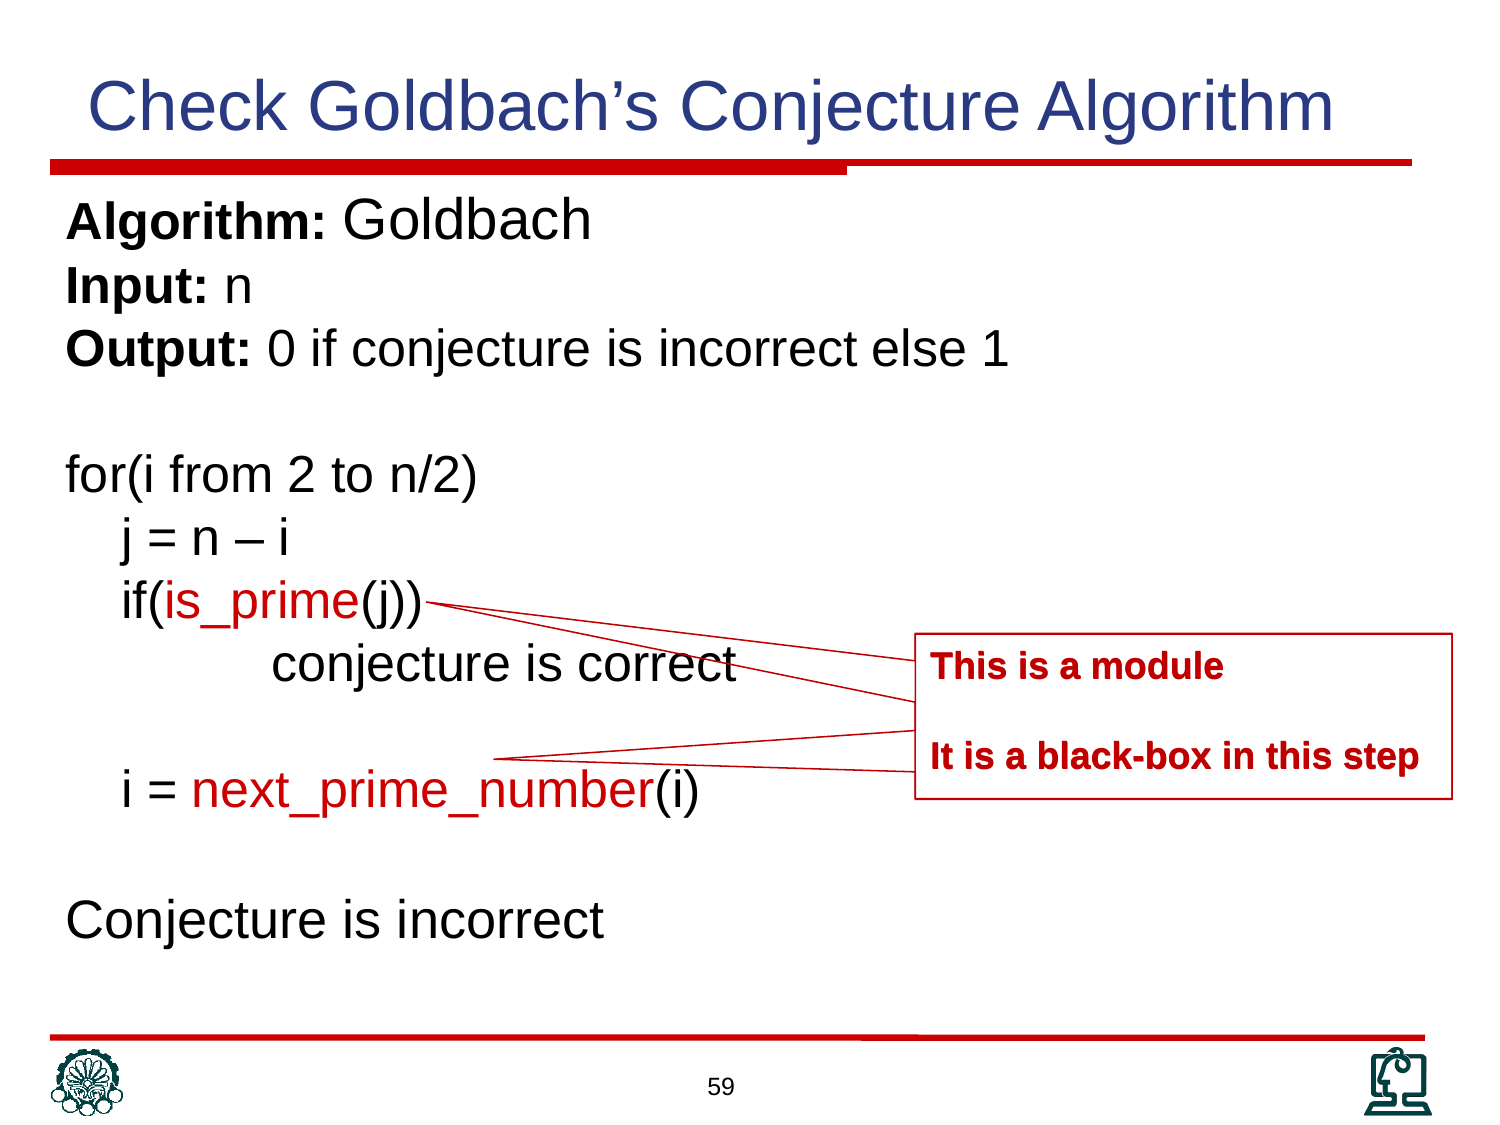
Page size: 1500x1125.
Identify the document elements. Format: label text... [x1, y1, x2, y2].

text_box This is a module It is a black-box in this step [493, 634, 1453, 800]
text_box 59 [650, 1062, 750, 1103]
text_box Check Goldbach’s Conjecture Algorithm [73, 26, 1374, 152]
text_box Algorithm: Goldbach Input: n Output: 0 if conjecture is incorrect else 1 for(i from 2 to n/2) j = n – i if(is_prime(j)) conjecture is correct i = next_prime_number(i) Conjecture is incorrect [50, 187, 1425, 1038]
picture [50, 1047, 125, 1118]
text_box This is a module It is a black-box in this step [426, 602, 915, 703]
picture [1362, 1045, 1438, 1119]
